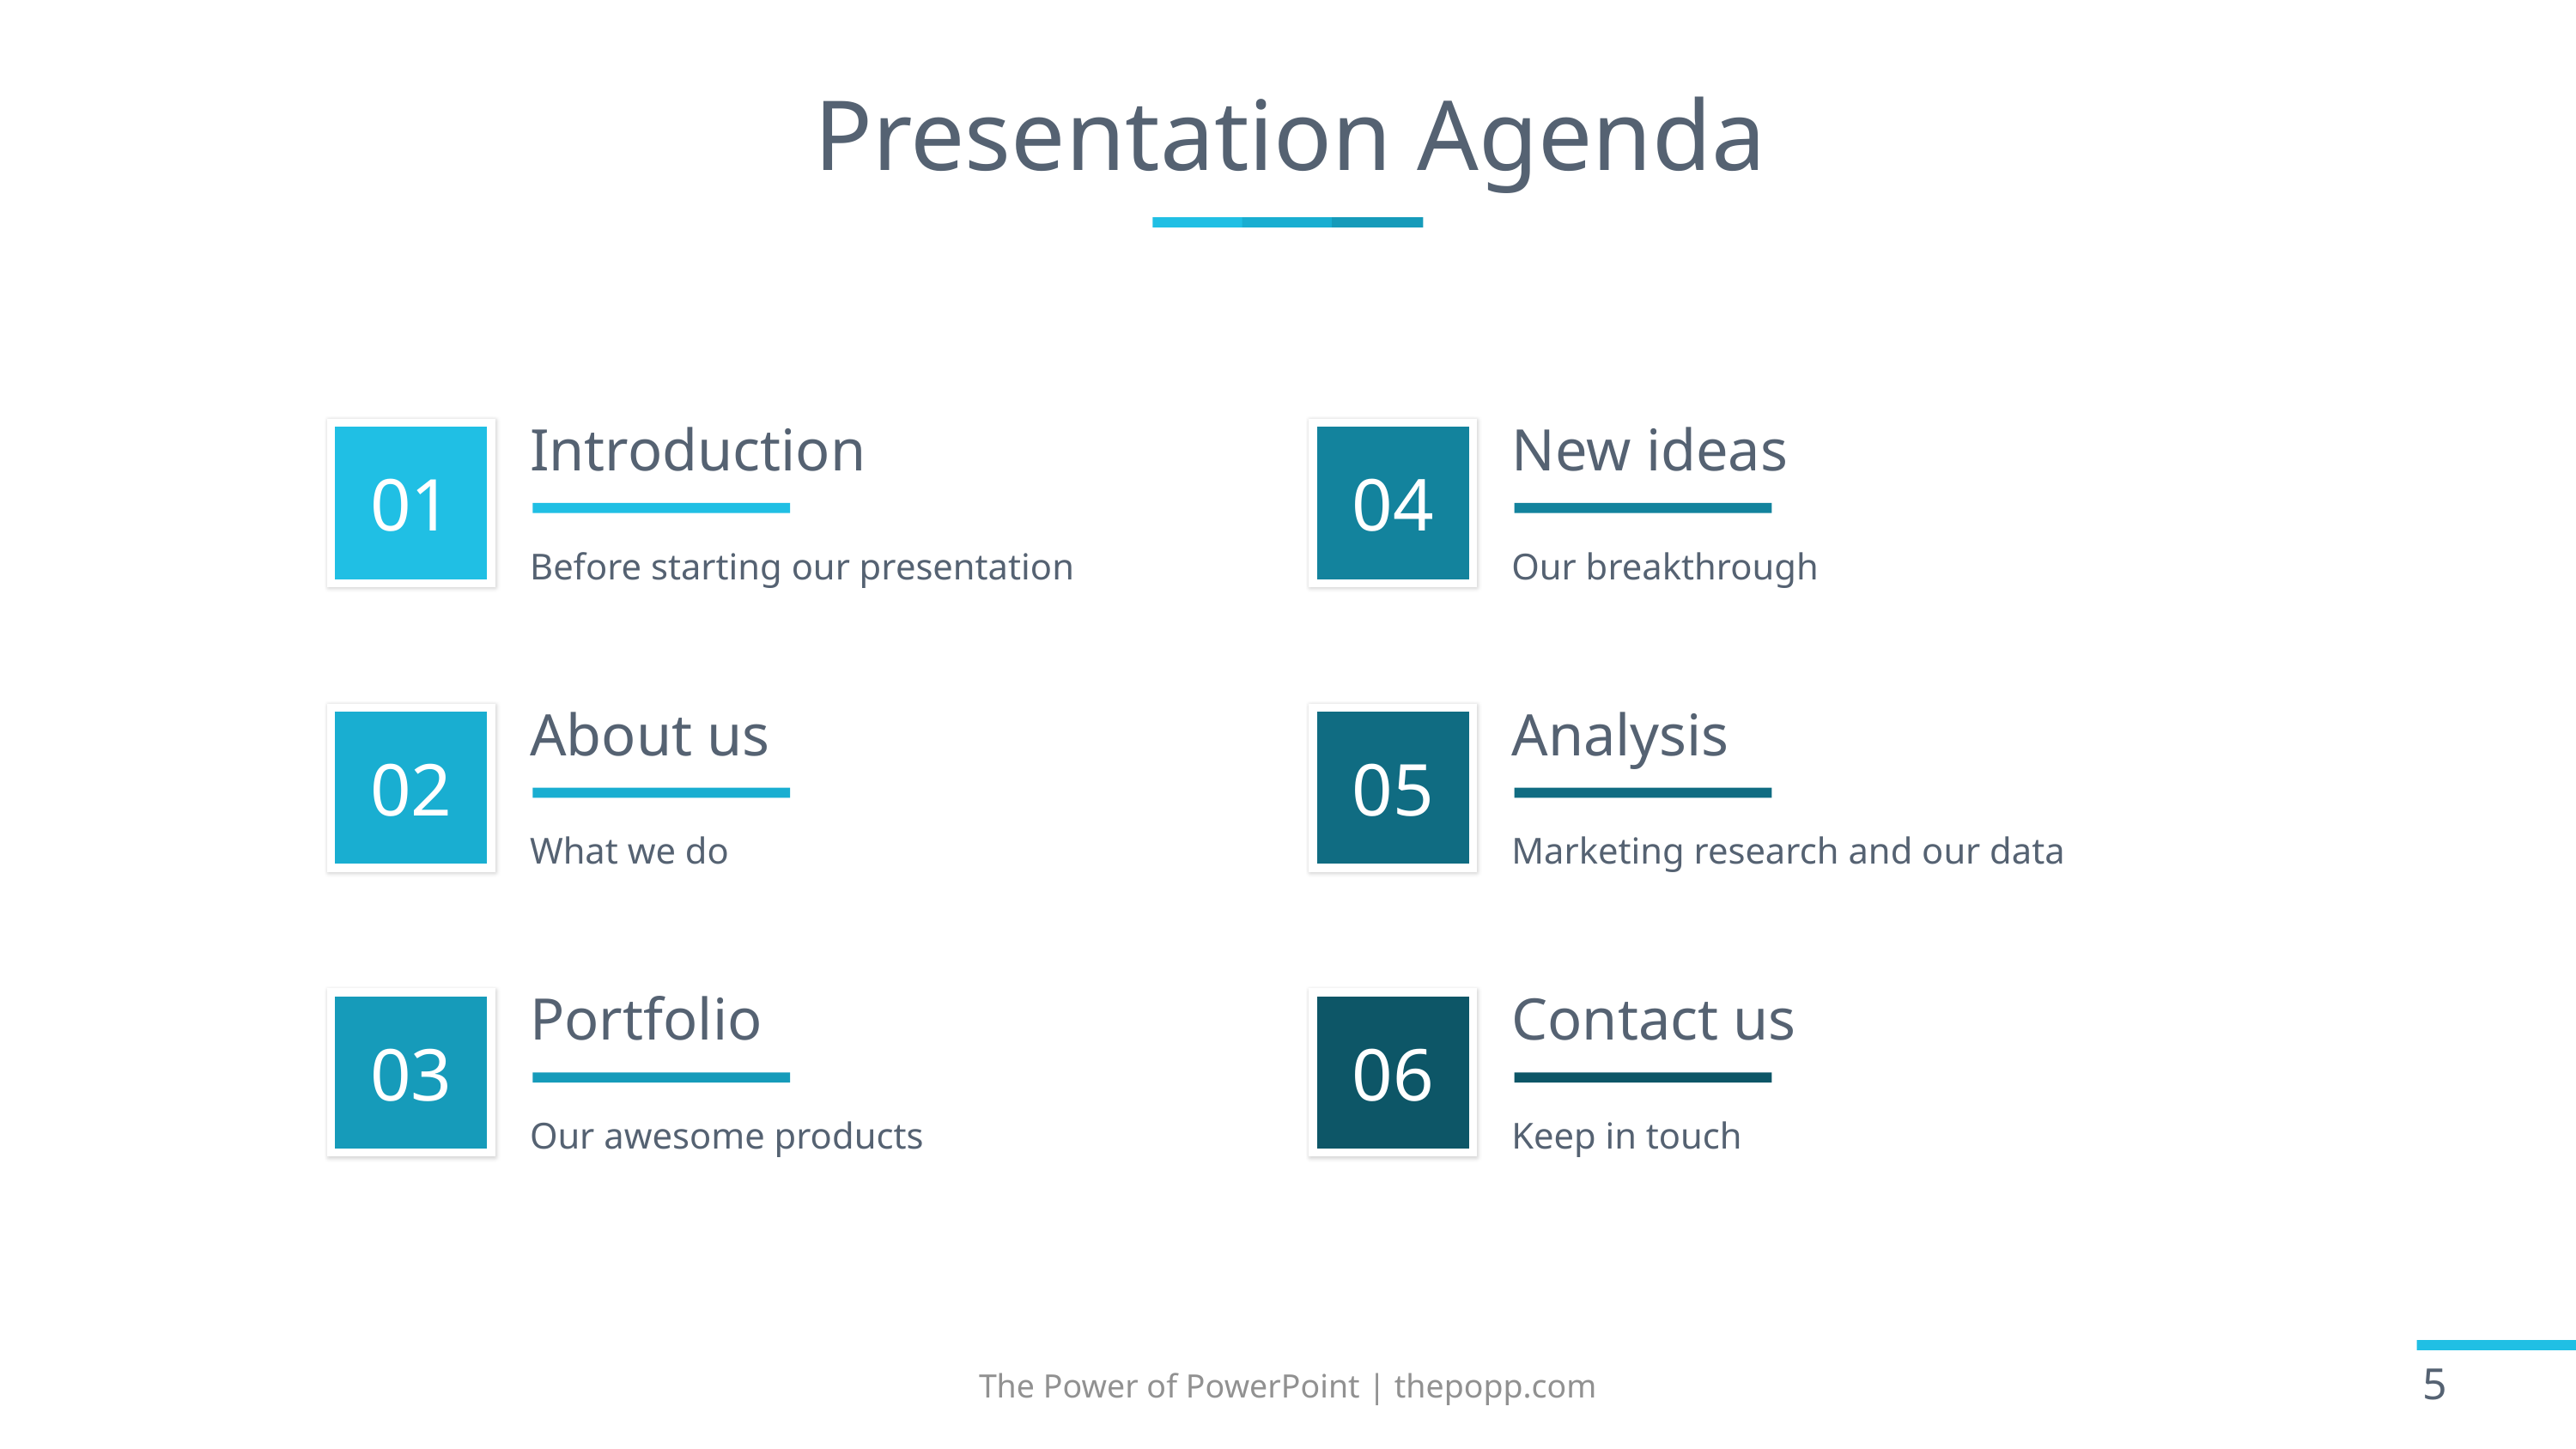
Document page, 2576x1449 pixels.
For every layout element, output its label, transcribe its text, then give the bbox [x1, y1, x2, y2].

list About us [517, 680, 1272, 785]
list Contact us [1498, 964, 2253, 1070]
title Presentation Agenda [69, 49, 2512, 230]
list New ideas [1498, 395, 2253, 500]
list Marketing research and our data [1498, 809, 2253, 888]
slide_number 5 [2409, 1351, 2576, 1421]
list Portfolio [517, 964, 1272, 1070]
list Before starting our presentation [517, 524, 1272, 604]
list Analysis [1498, 680, 2253, 785]
list Introduction [517, 395, 1272, 500]
list Keep in touch [1498, 1094, 2253, 1173]
list Our awesome products [517, 1094, 1272, 1173]
list What we do [517, 809, 1272, 888]
footer The Power of PowerPoint | thepopp.com [853, 1349, 1723, 1427]
list Our breakthrough [1498, 524, 2253, 604]
